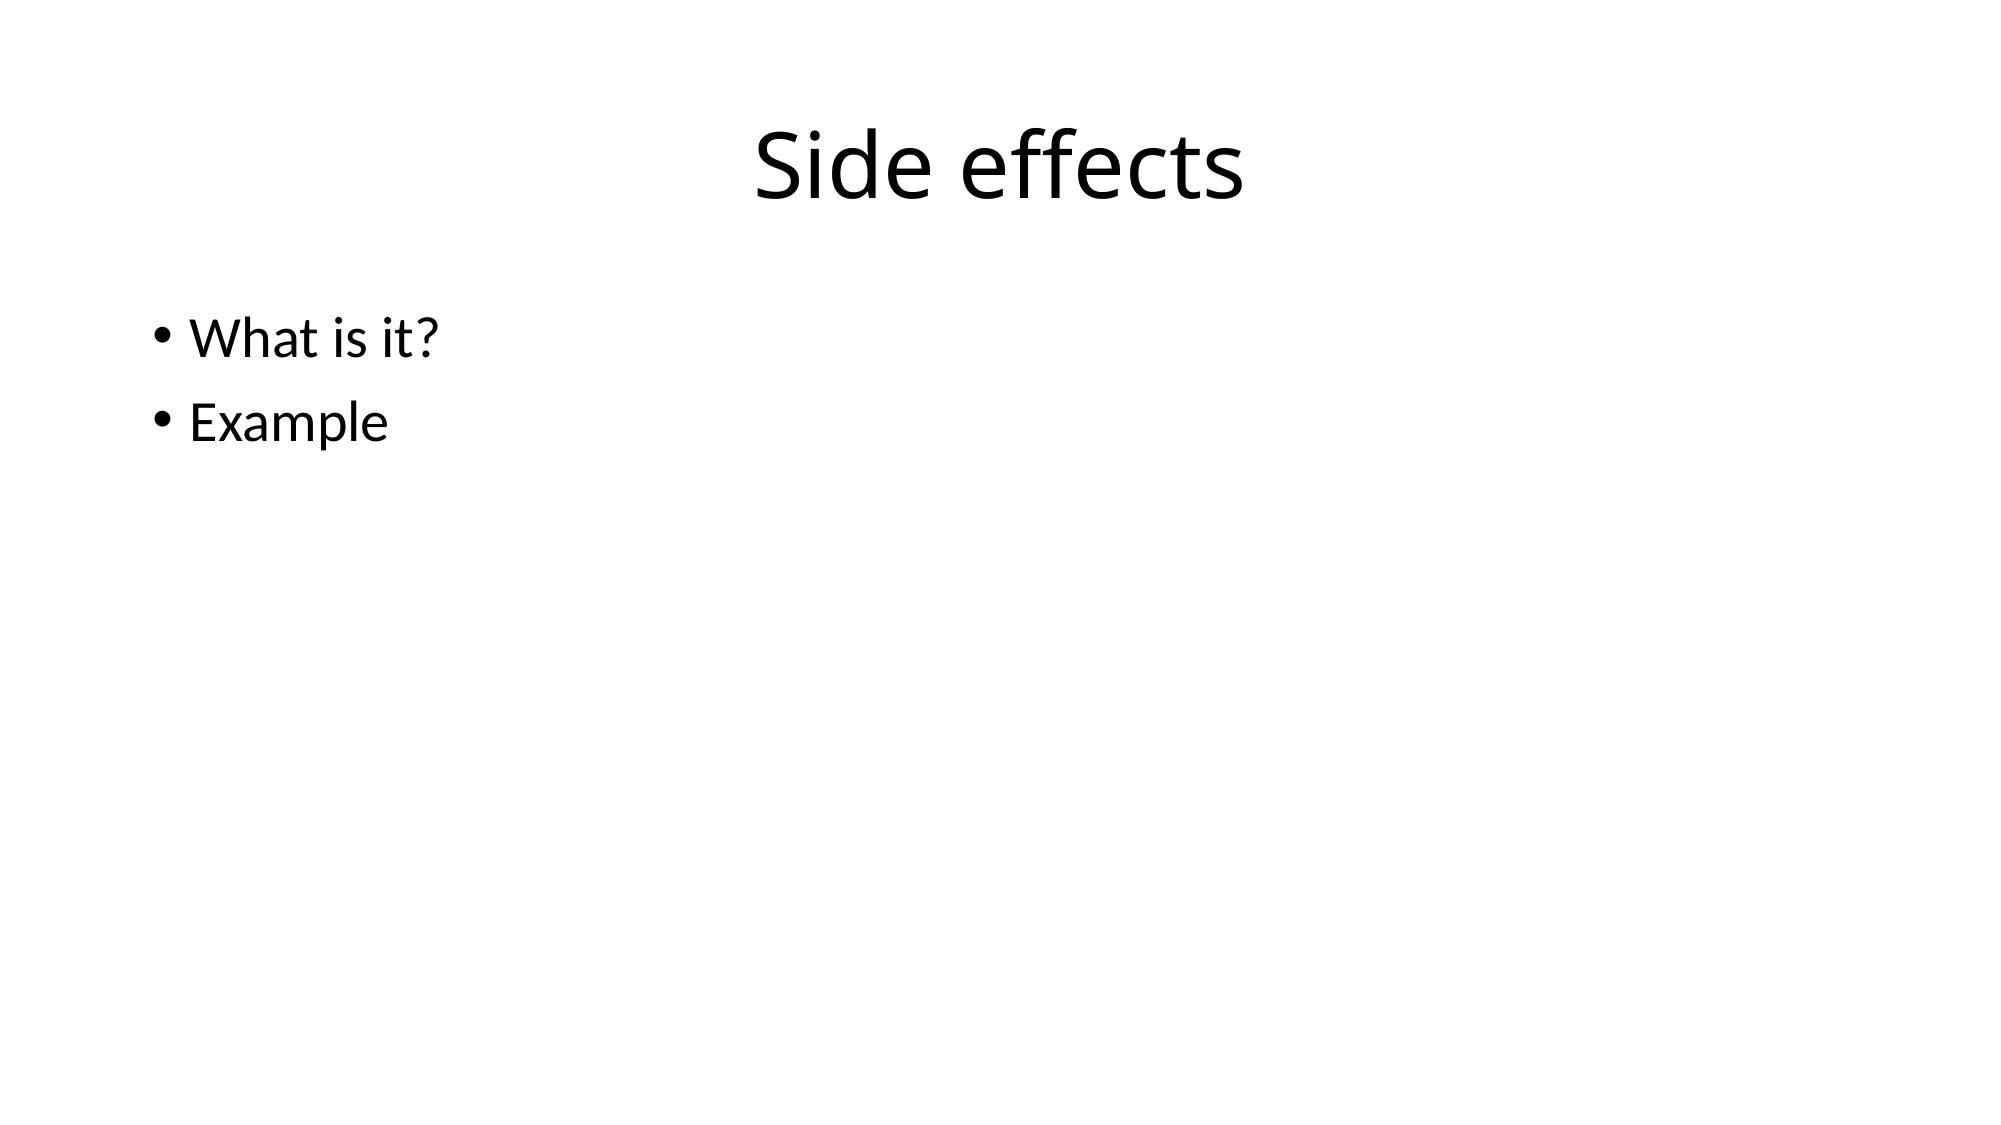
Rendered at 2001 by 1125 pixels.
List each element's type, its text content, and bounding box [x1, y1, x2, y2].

title Side effects [137, 59, 1863, 278]
list What is it? Example [137, 299, 1863, 1014]
